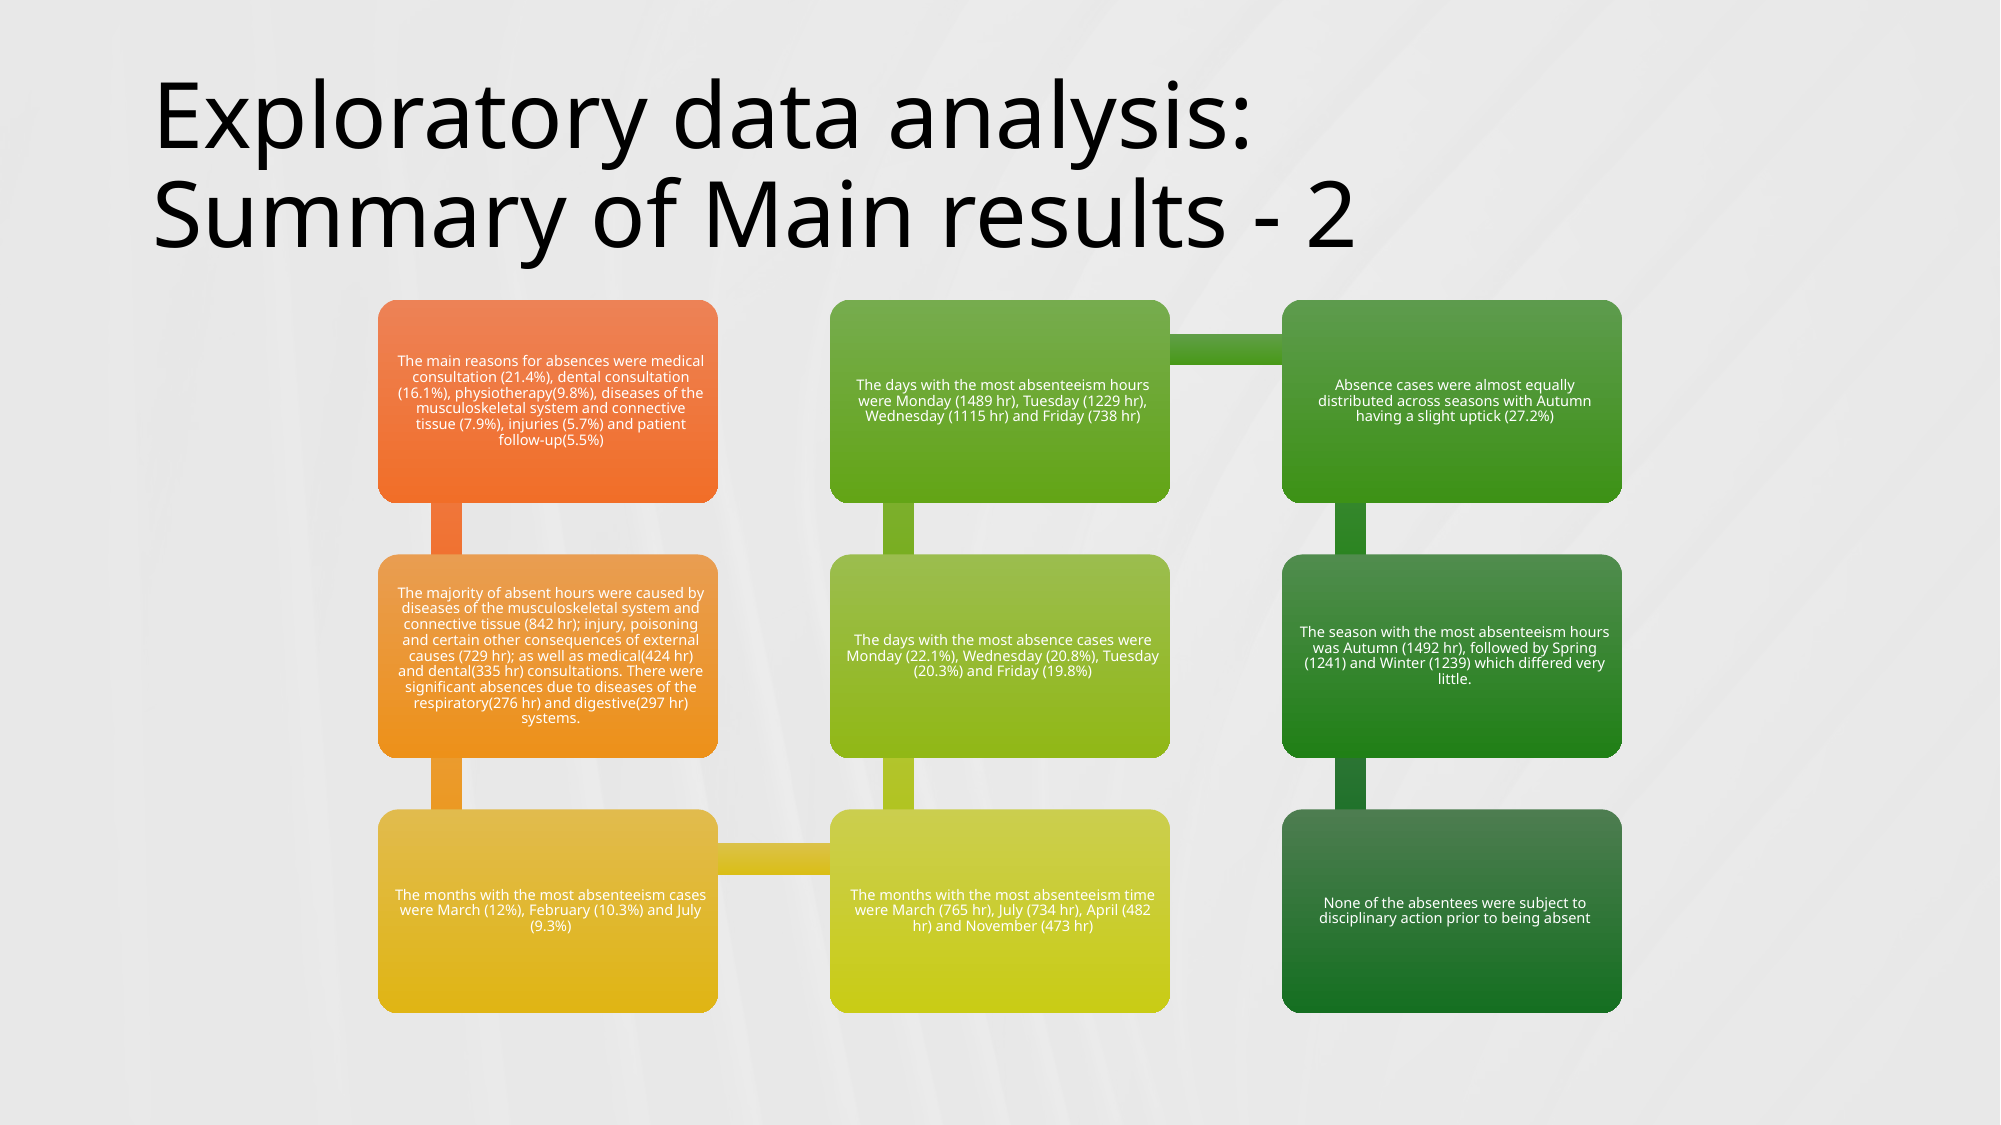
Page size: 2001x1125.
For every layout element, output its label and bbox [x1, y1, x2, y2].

list [136, 298, 1863, 1014]
picture [0, 0, 2000, 1125]
